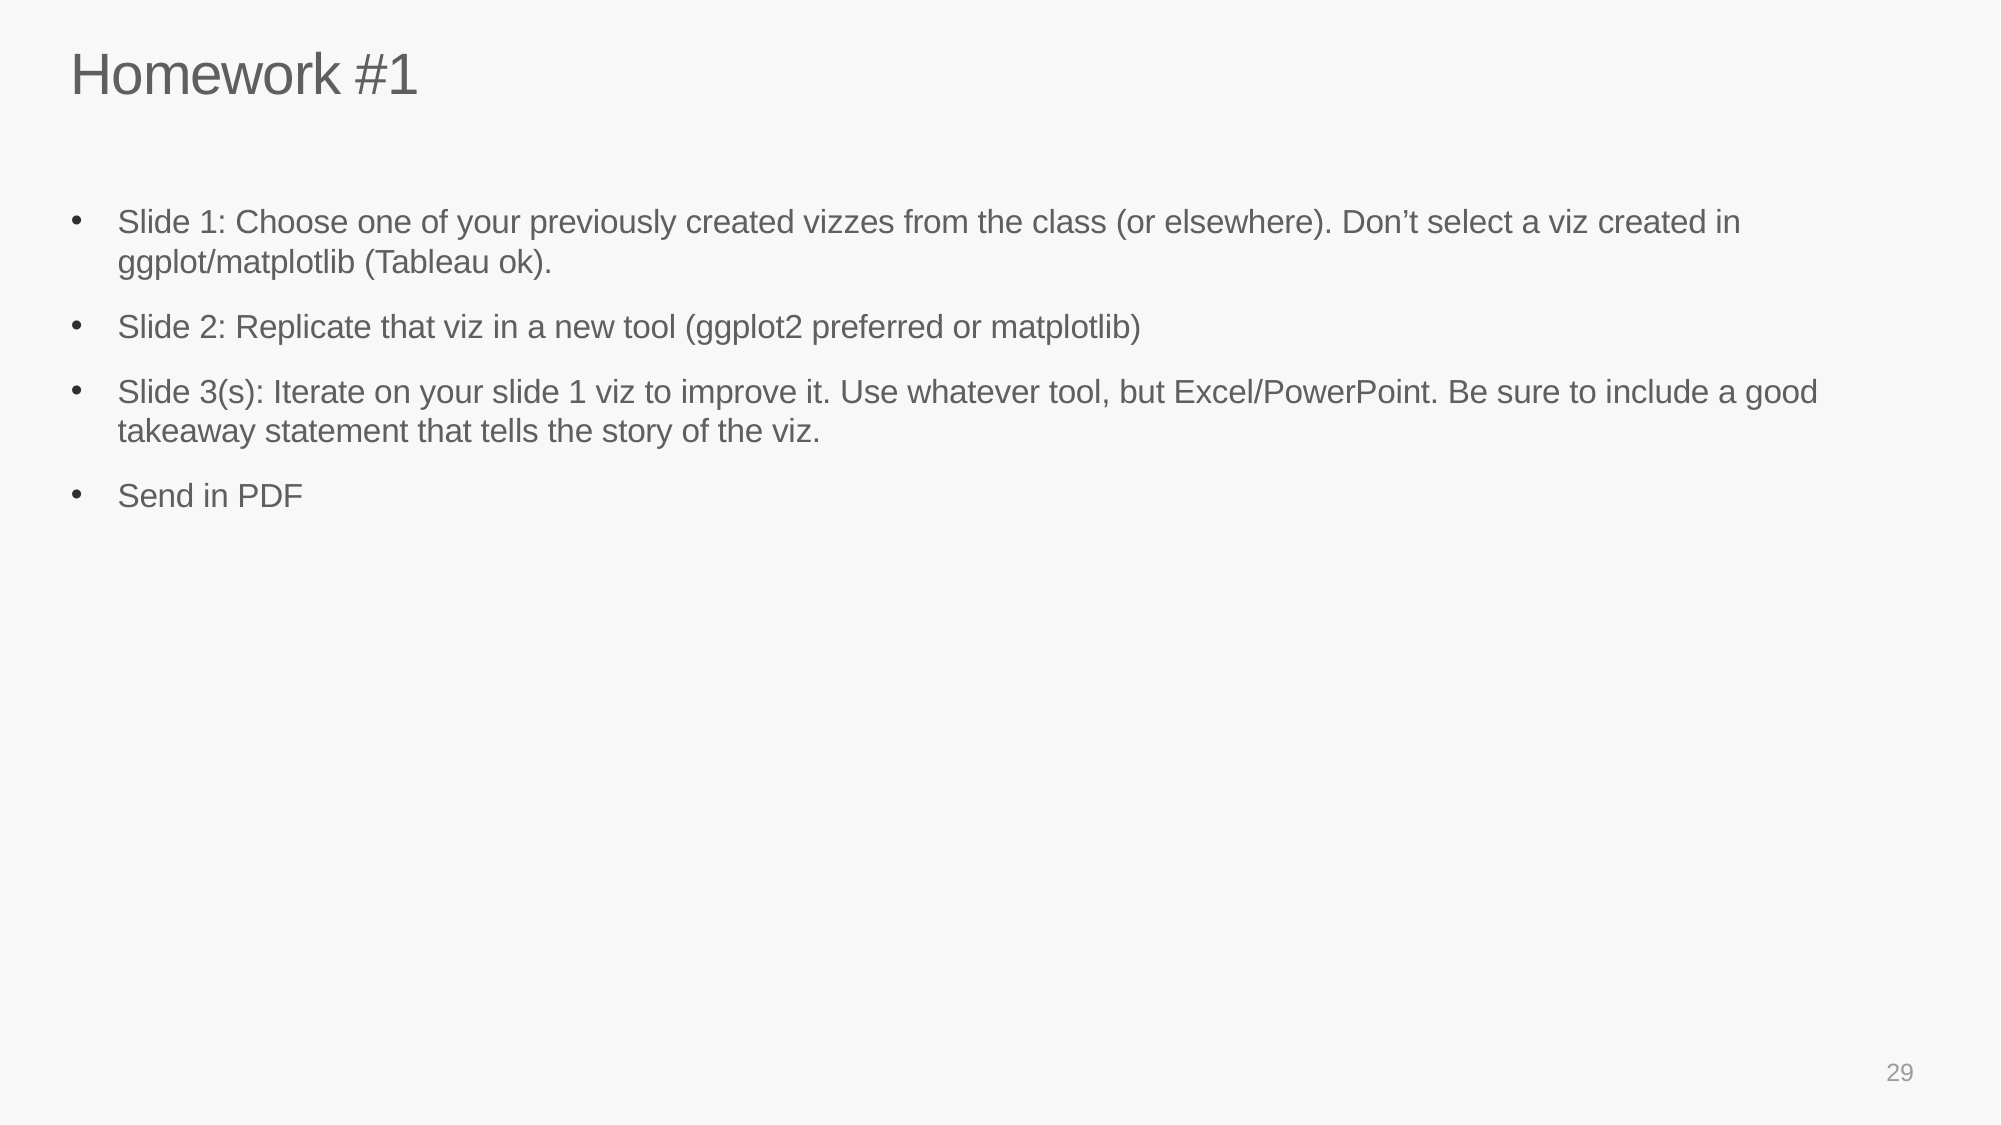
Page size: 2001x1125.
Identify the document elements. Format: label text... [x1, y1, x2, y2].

slide_number 29 [1479, 1041, 1930, 1102]
list Slide 1: Choose one of your previously created vizzes from the class (or elsewhere). Don’t select a viz created in ggplot/matplotlib (Tableau ok). Slide 2: Replicate that viz in a new tool (ggplot2 preferred or matplotlib) Slide 3(s): Iterate on your slide 1 viz to improve it. Use whatever tool, but Excel/PowerPoint. Be sure to include a good takeaway statement that tells the story of the viz. Send in PDF [70, 200, 1930, 960]
title Homework #1 [70, 45, 1930, 180]
